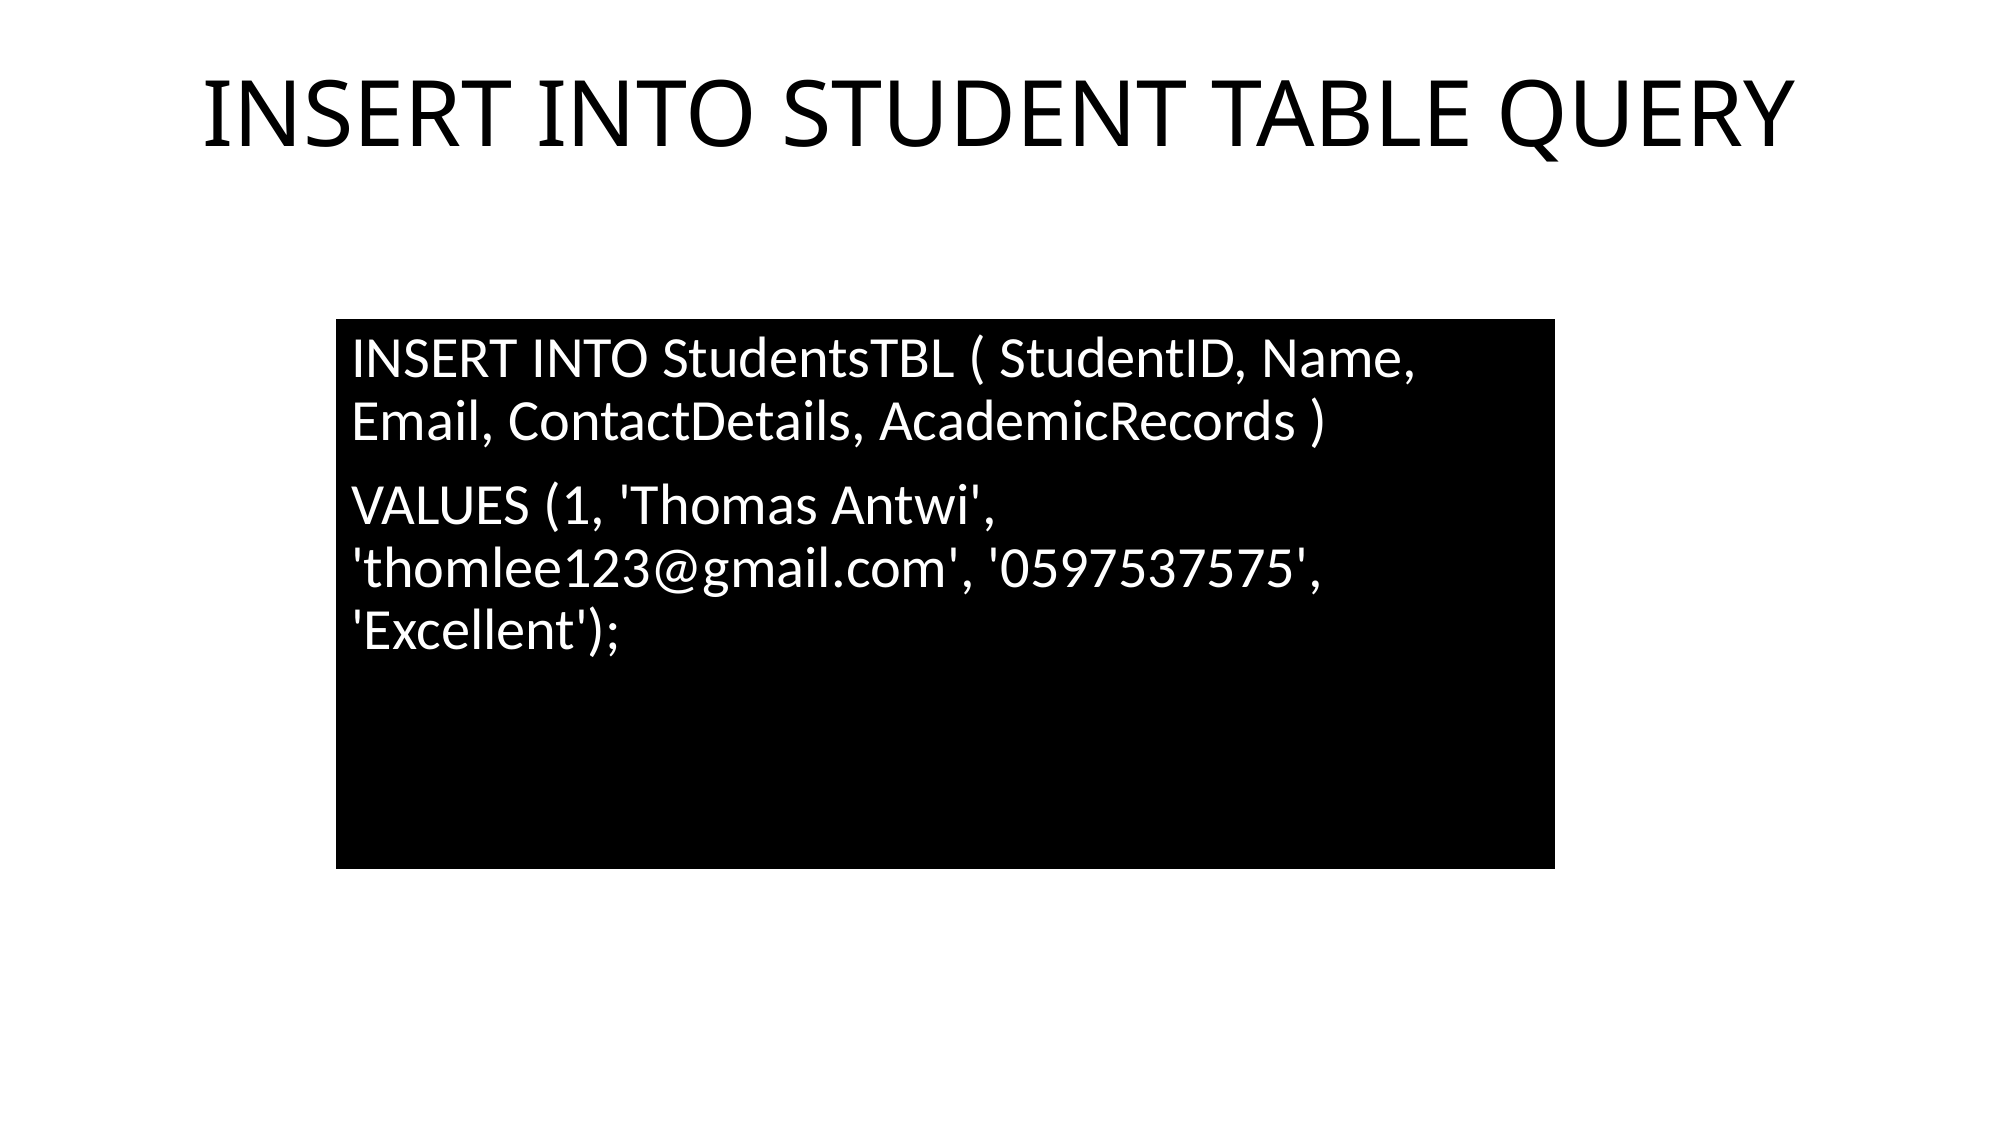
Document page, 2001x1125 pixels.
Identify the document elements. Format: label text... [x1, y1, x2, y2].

text_box INSERT INTO STUDENT TABLE QUERY [137, 59, 1863, 241]
text_box INSERT INTO StudentsTBL ( StudentID, Name, Email, ContactDetails, AcademicRecords ) VALUES (1, 'Thomas Antwi', 'thomlee123@gmail.com', '0597537575', 'Excellent'); [336, 319, 1555, 869]
